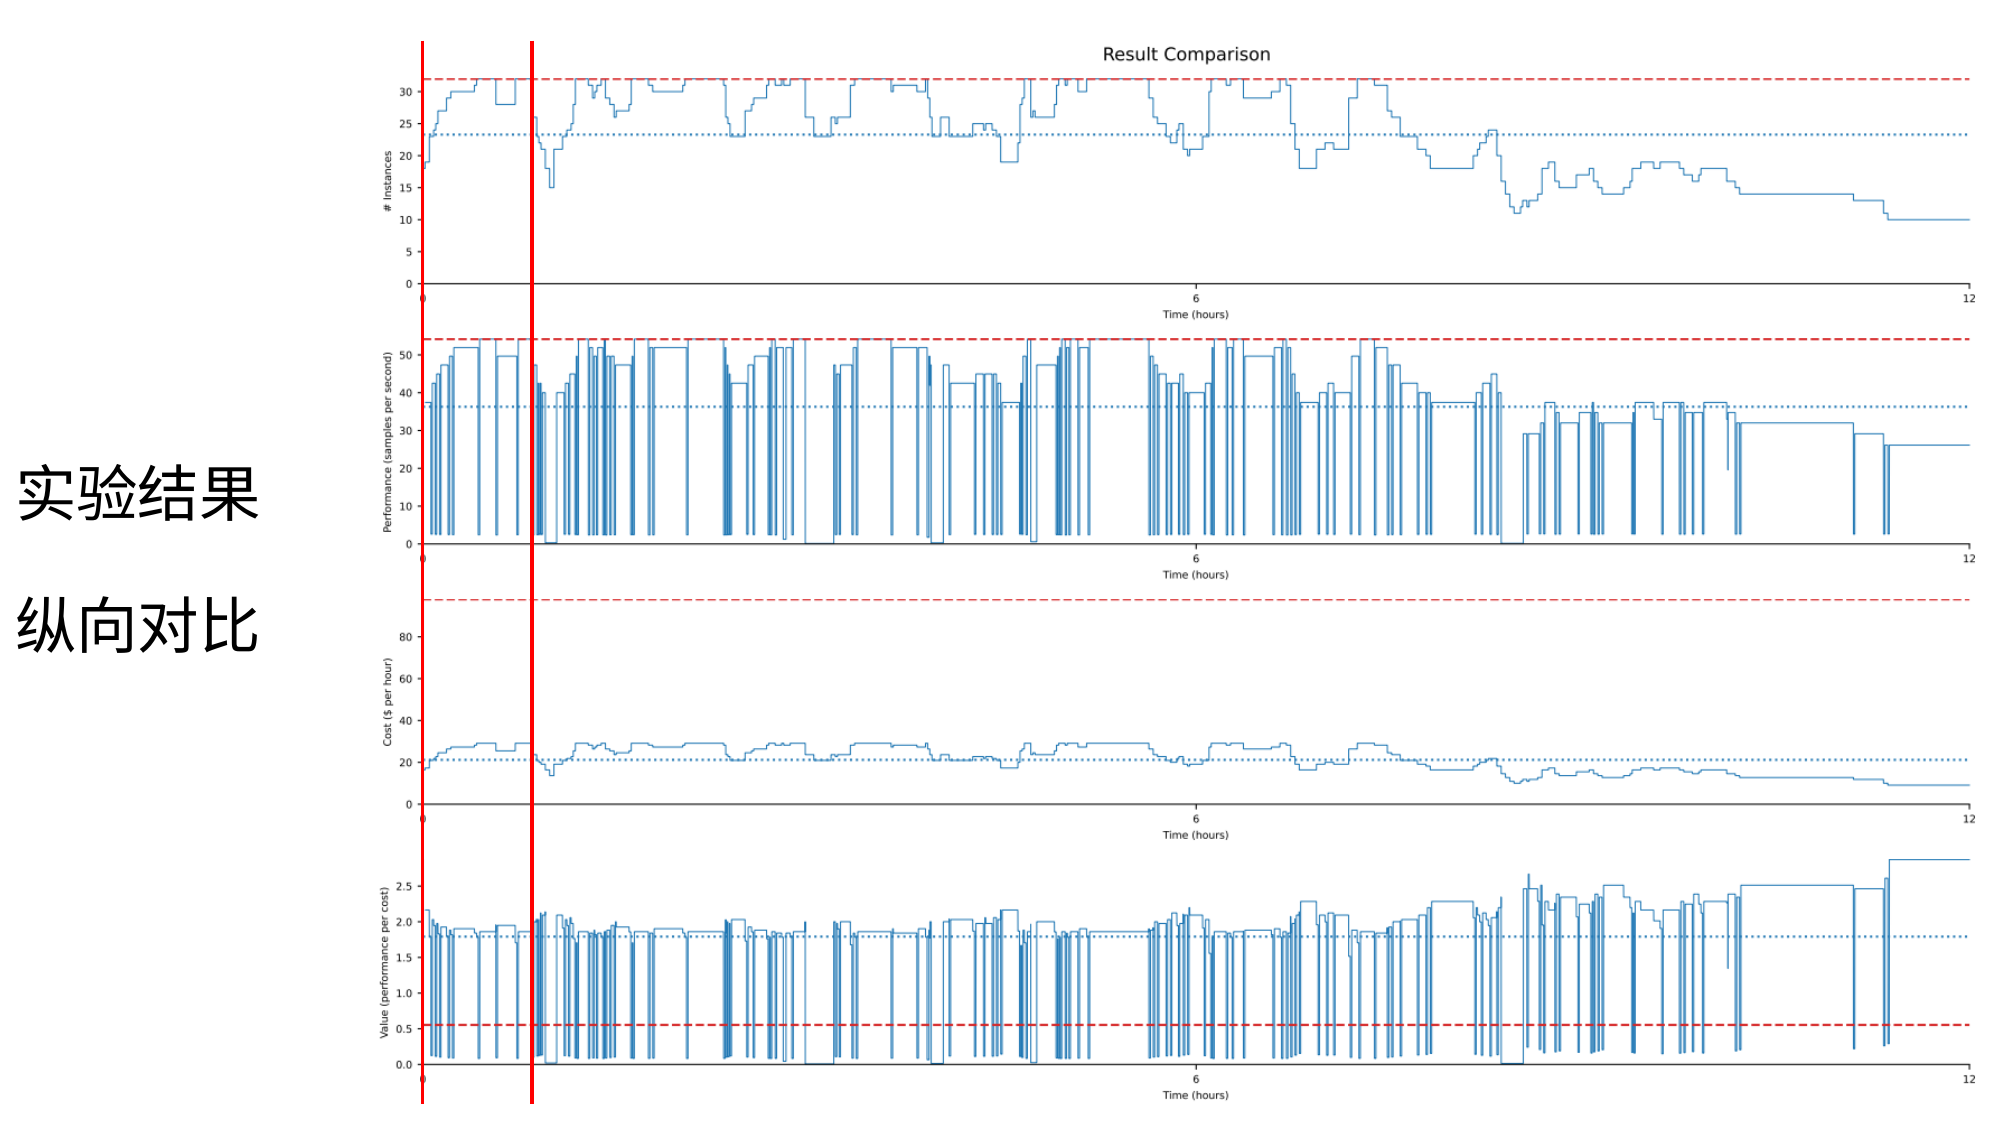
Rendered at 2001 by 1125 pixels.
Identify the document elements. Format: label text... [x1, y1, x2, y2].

text_box 实验结果 纵向对比 [0, 453, 353, 672]
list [353, 20, 2000, 1125]
